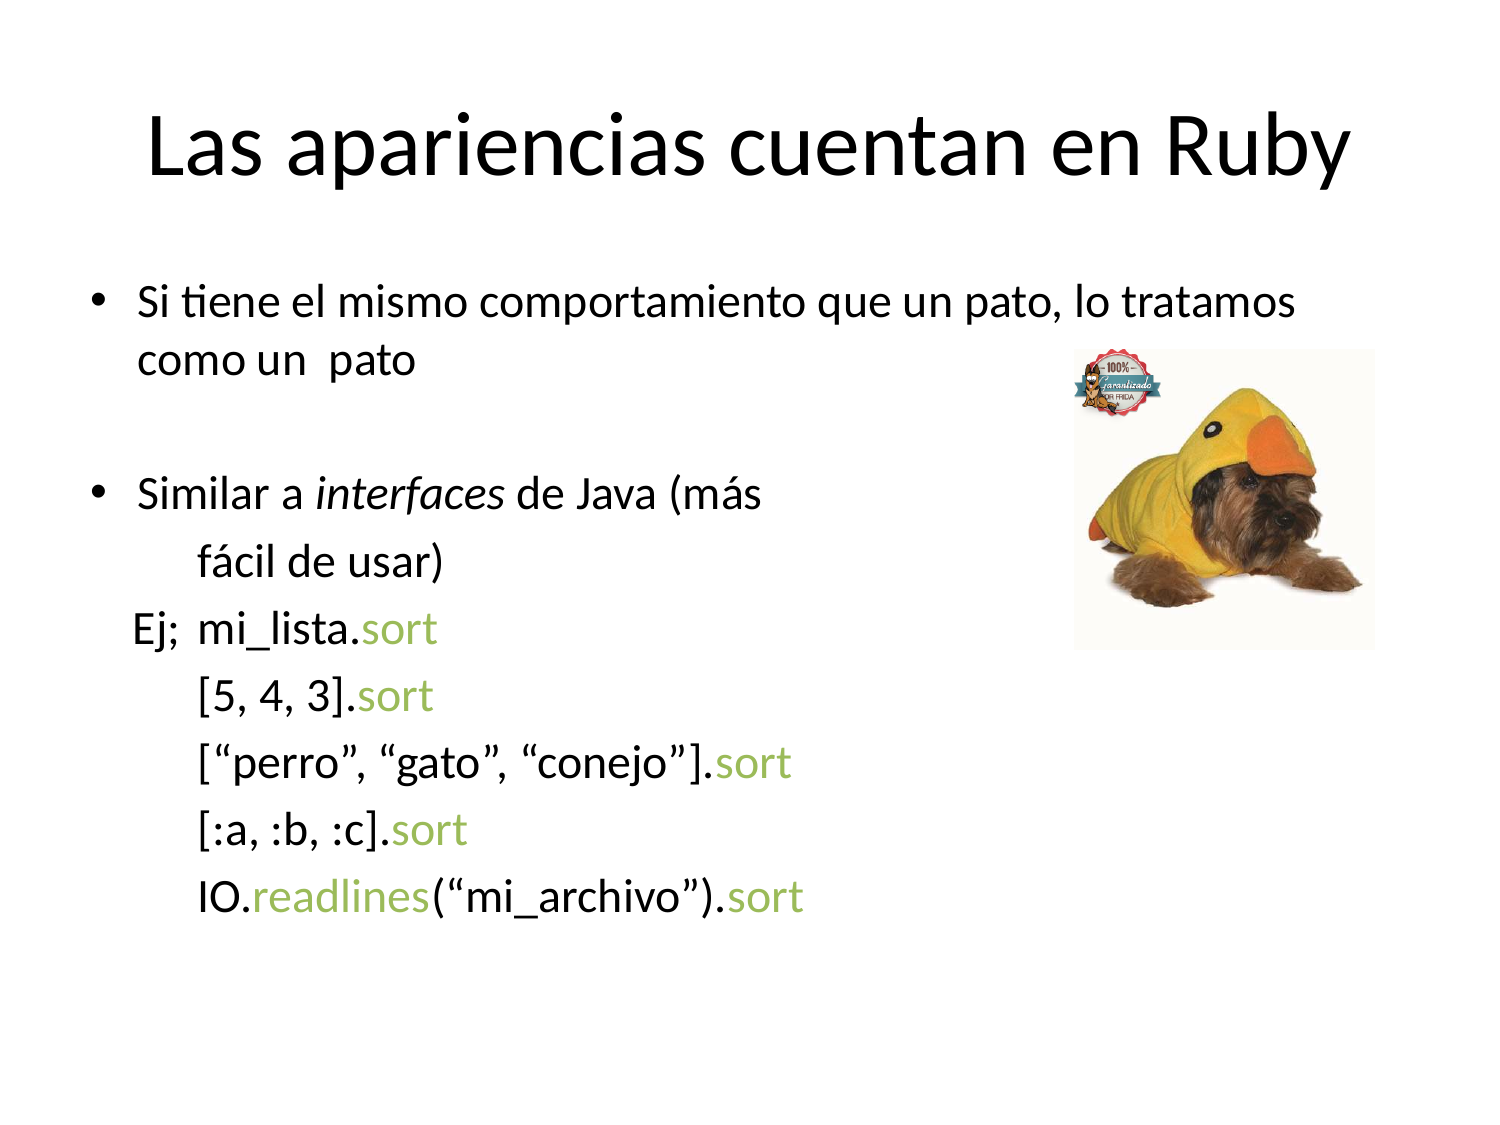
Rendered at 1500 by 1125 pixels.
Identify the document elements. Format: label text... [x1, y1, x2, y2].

title Las apariencias cuentan en Ruby [75, 45, 1425, 233]
list Si tiene el mismo comportamiento que un pato, lo tratamos como un pato Similar a interfaces de Java (más fácil de usar) Ej; mi_lista.sort [5, 4, 3].sort [“perro”, “gato”, “conejo”].sort [:a, :b, :c].sort IO.readlines(“mi_archivo”).sort [75, 262, 1425, 1005]
picture [1074, 349, 1376, 651]
